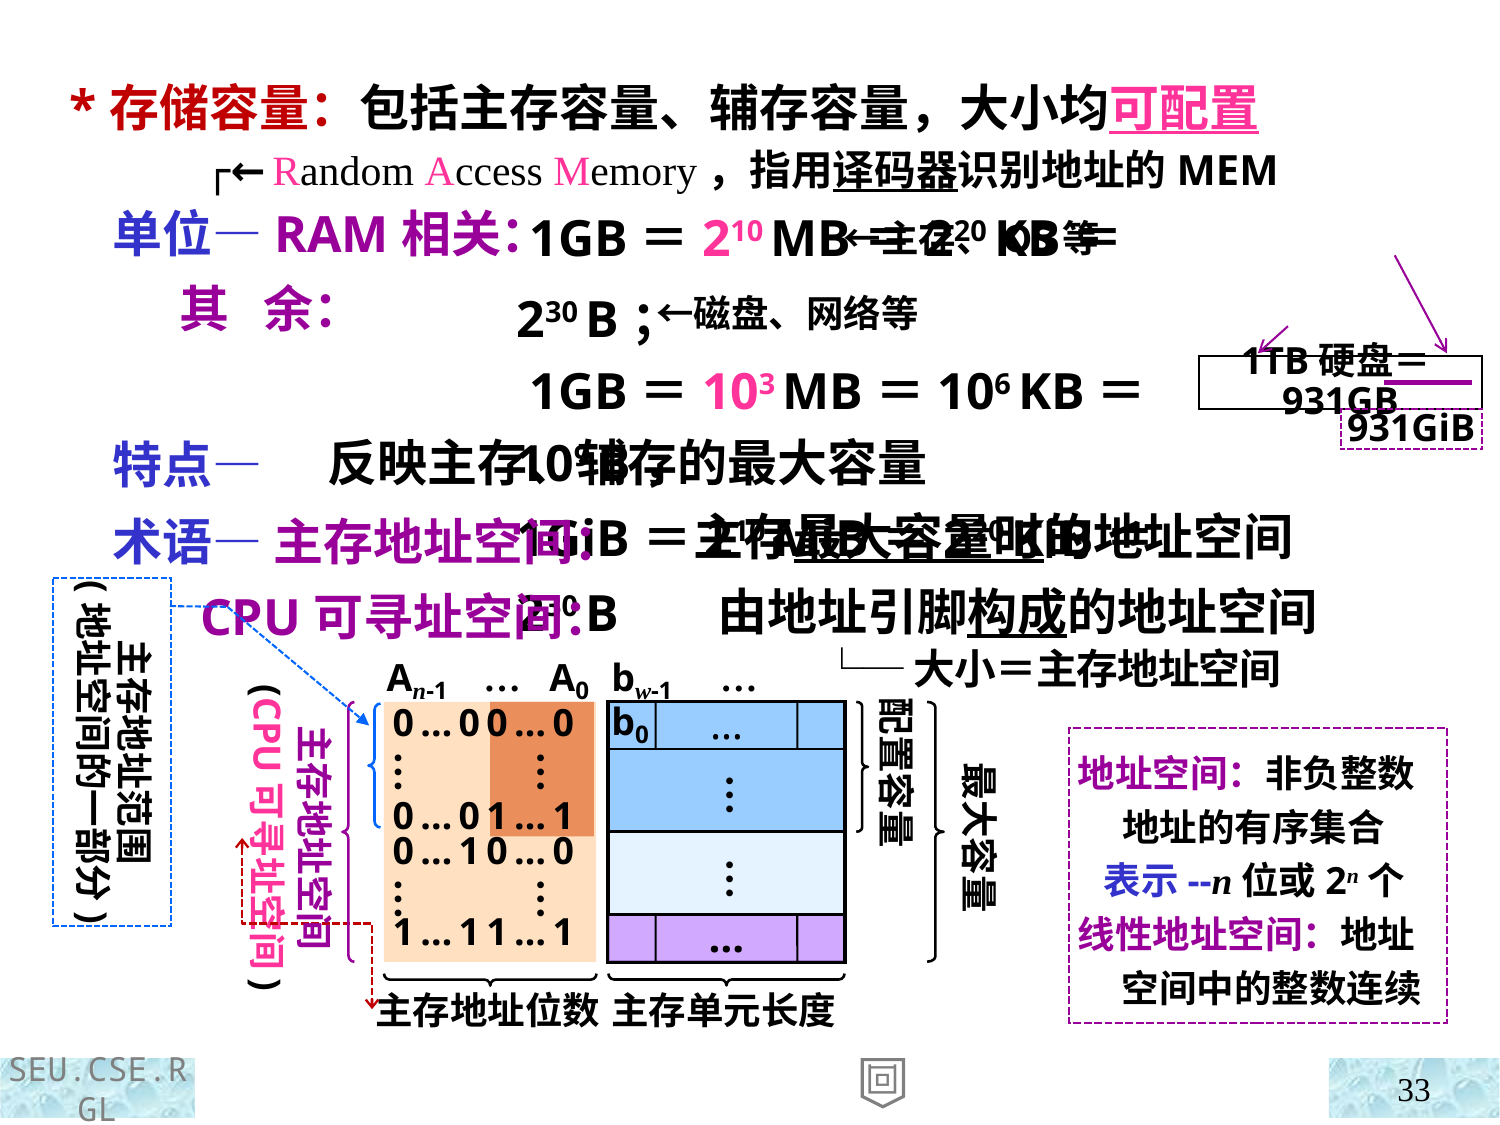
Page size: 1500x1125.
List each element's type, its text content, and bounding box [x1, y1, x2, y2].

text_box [289, 677, 355, 998]
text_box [383, 654, 1011, 1033]
table_cell 1999 [0, 1058, 195, 1118]
slide_number 33 [1328, 1058, 1500, 1118]
text_box 主存地址范围 (地址空间的一部分) [53, 578, 175, 927]
text_box *存储容量：包括主存容量、辅存容量，大小均可配置 ┌←Random Access Memory，指用译码器识别地址的MEM 单位—RAM相关： ←主存、OS等 其 余： ←磁盘、网络等 特点— [29, 54, 1500, 501]
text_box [1198, 255, 1483, 410]
text_box 术语— 主存地址空间： CPU可寻址空间： [29, 491, 679, 653]
text_box 地址空间：非负整数地址的有序集合 表示--n位或2n个 线性地址空间：地址空间中的整数连续 [1068, 727, 1447, 1024]
text_box 回 [862, 1059, 904, 1107]
text_box 1GB＝210 MB＝220 KB＝230 B； 1GB＝103 MB＝106 KB＝109 B， 1GiB＝210 MiB＝220 KiB＝230 B [501, 178, 1176, 483]
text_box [241, 678, 609, 1033]
text_box 主存最大容量时的地址空间 由地址引脚构成的地址空间 └─大小＝主存地址空间 [679, 483, 1471, 701]
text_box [1340, 382, 1483, 450]
text_box 反映主存、辅存的最大容量 [312, 408, 981, 499]
